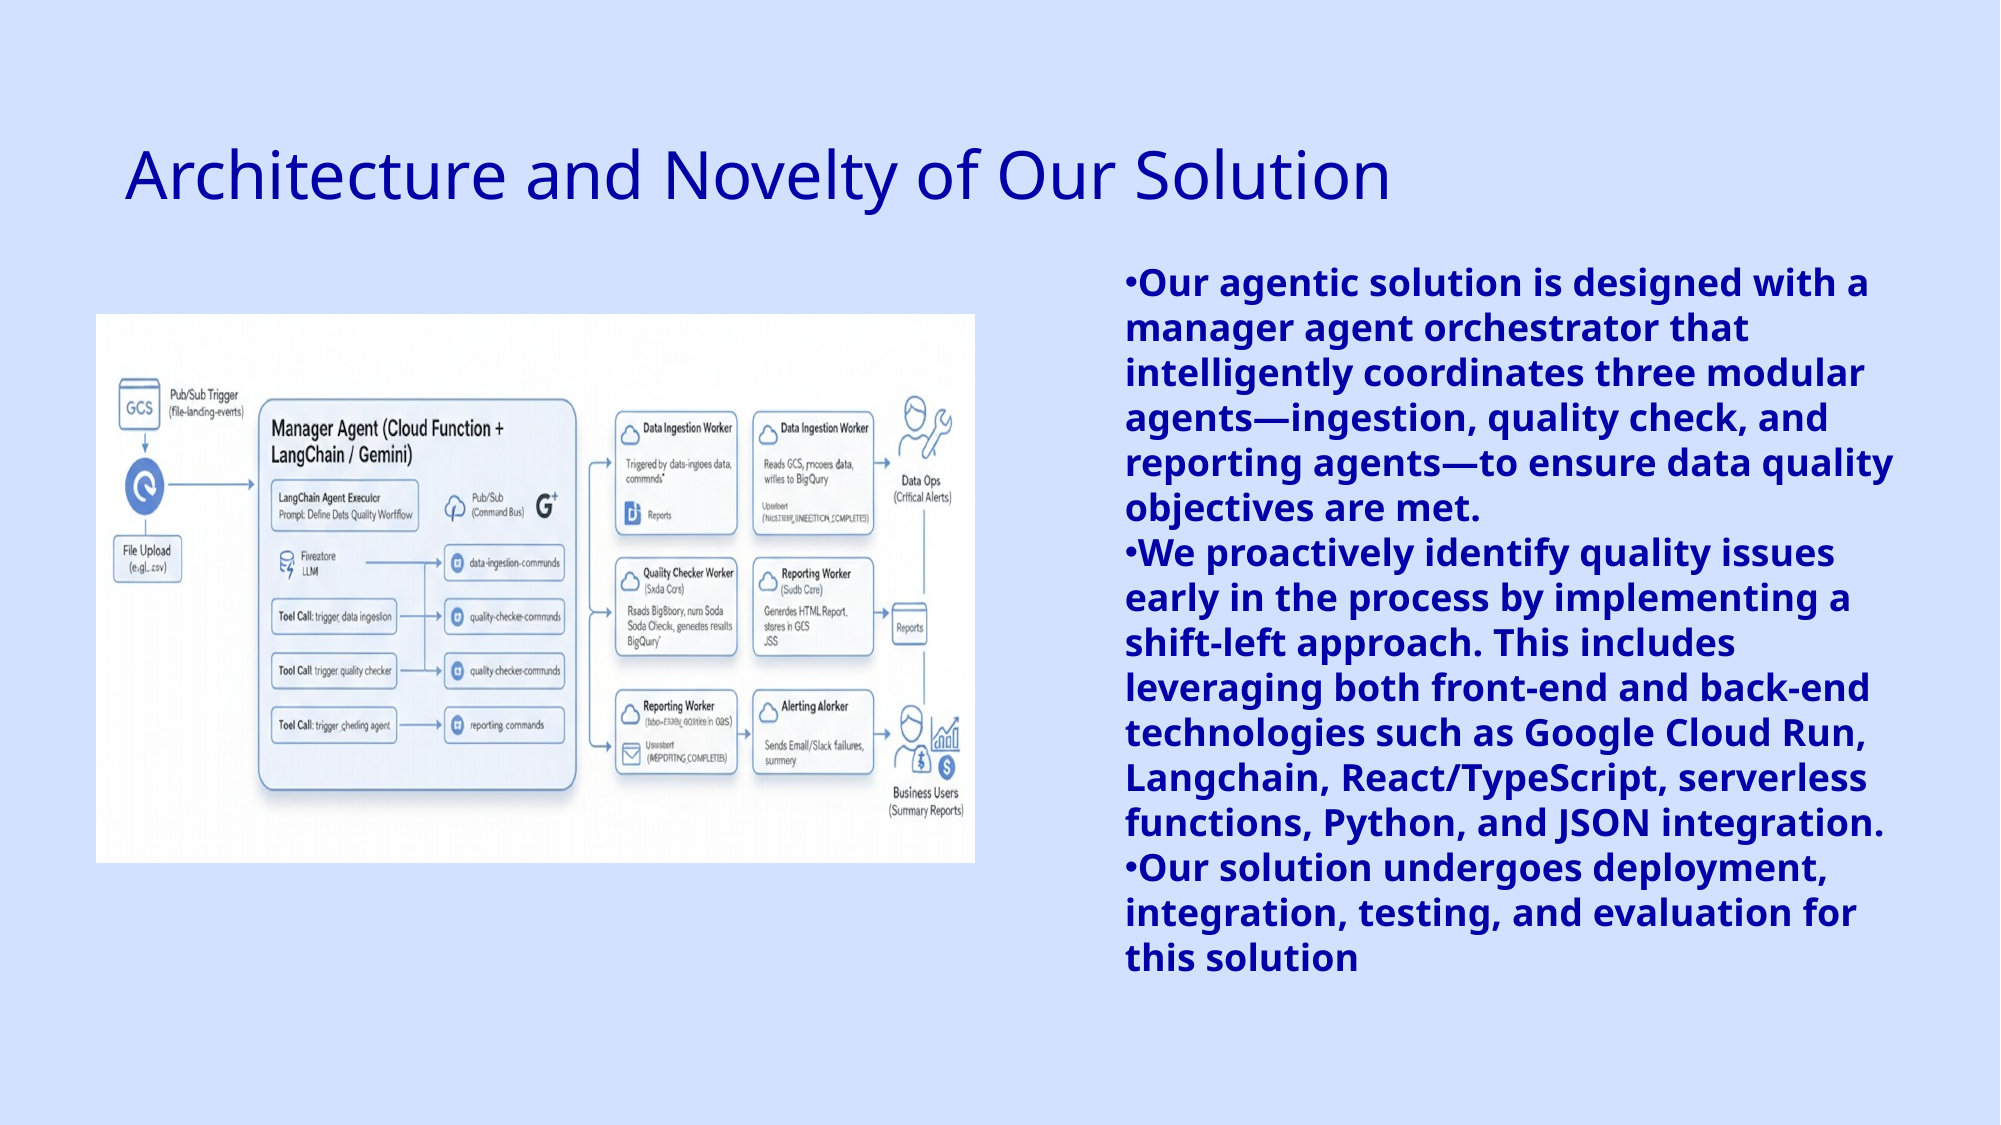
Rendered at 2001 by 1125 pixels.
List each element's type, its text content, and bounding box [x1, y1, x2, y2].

text_box Our agentic solution is designed with a manager agent orchestrator that intelligently coordinates three modular agents—ingestion, quality check, and reporting agents—to ensure data quality objectives are met. We proactively identify quality issues early in the process by implementing a shift-left approach. This includes leveraging both front-end and back-end technologies such as Google Cloud Run, Langchain, React/TypeScript, serverless functions, Python, and JSON integration. Our solution undergoes deployment, integration, testing, and evaluation for this solution [1110, 251, 1945, 987]
picture [96, 314, 975, 863]
title Architecture and Novelty of Our Solution [125, 145, 1875, 238]
